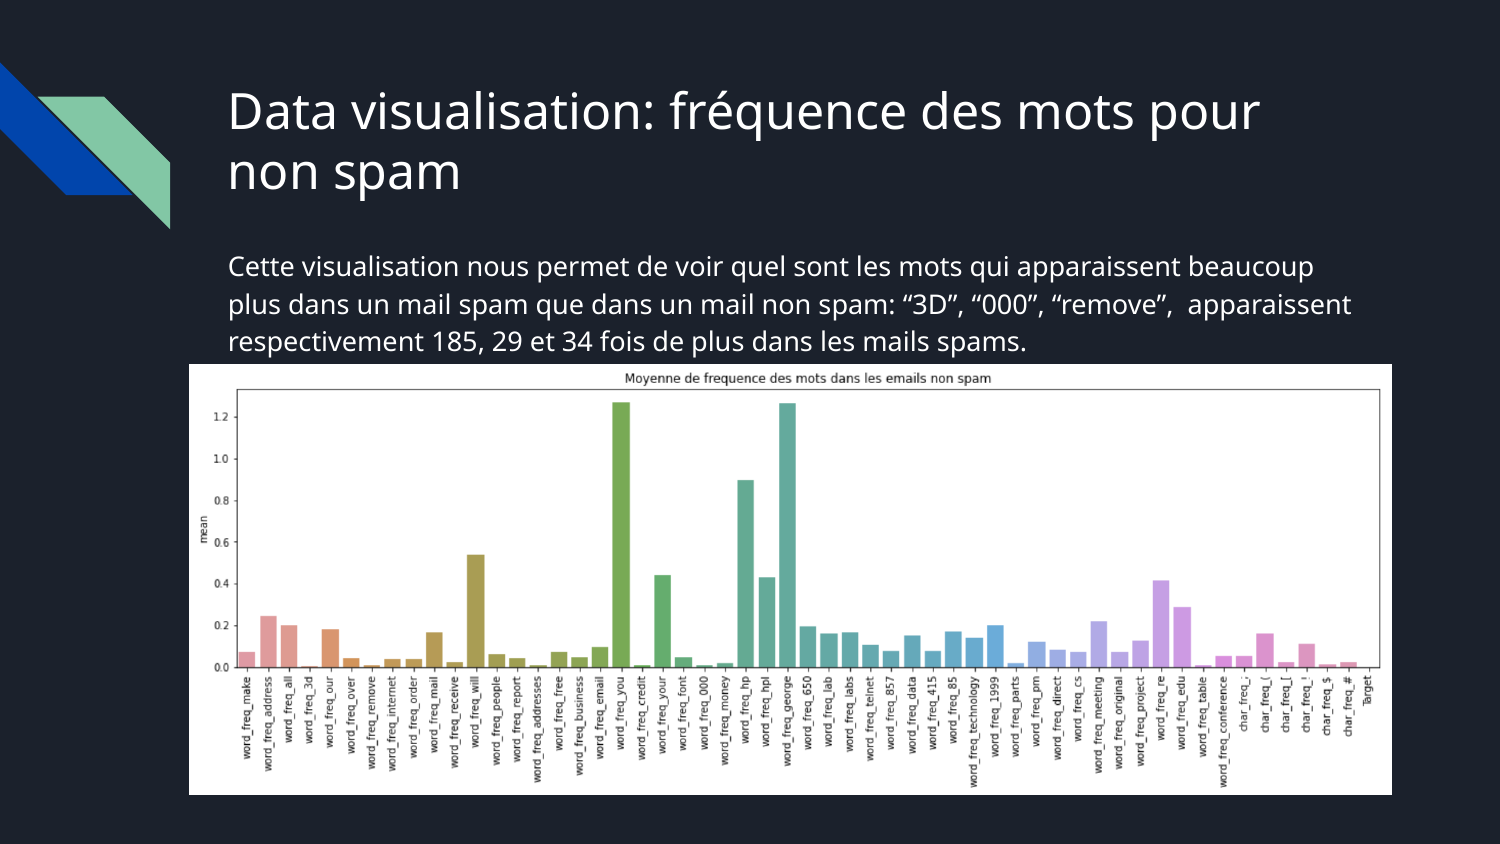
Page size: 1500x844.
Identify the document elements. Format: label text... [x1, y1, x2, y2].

title Data visualisation: fréquence des mots pour non spam [212, 64, 1368, 215]
picture [188, 363, 1392, 796]
list Cette visualisation nous permet de voir quel sont les mots qui apparaissent beaucoup plus dans un mail spam que dans un mail non spam: “3D”, “000”, “remove”, apparaissent respectivement 185, 29 et 34 fois de plus dans les mails spams. [212, 229, 1368, 362]
